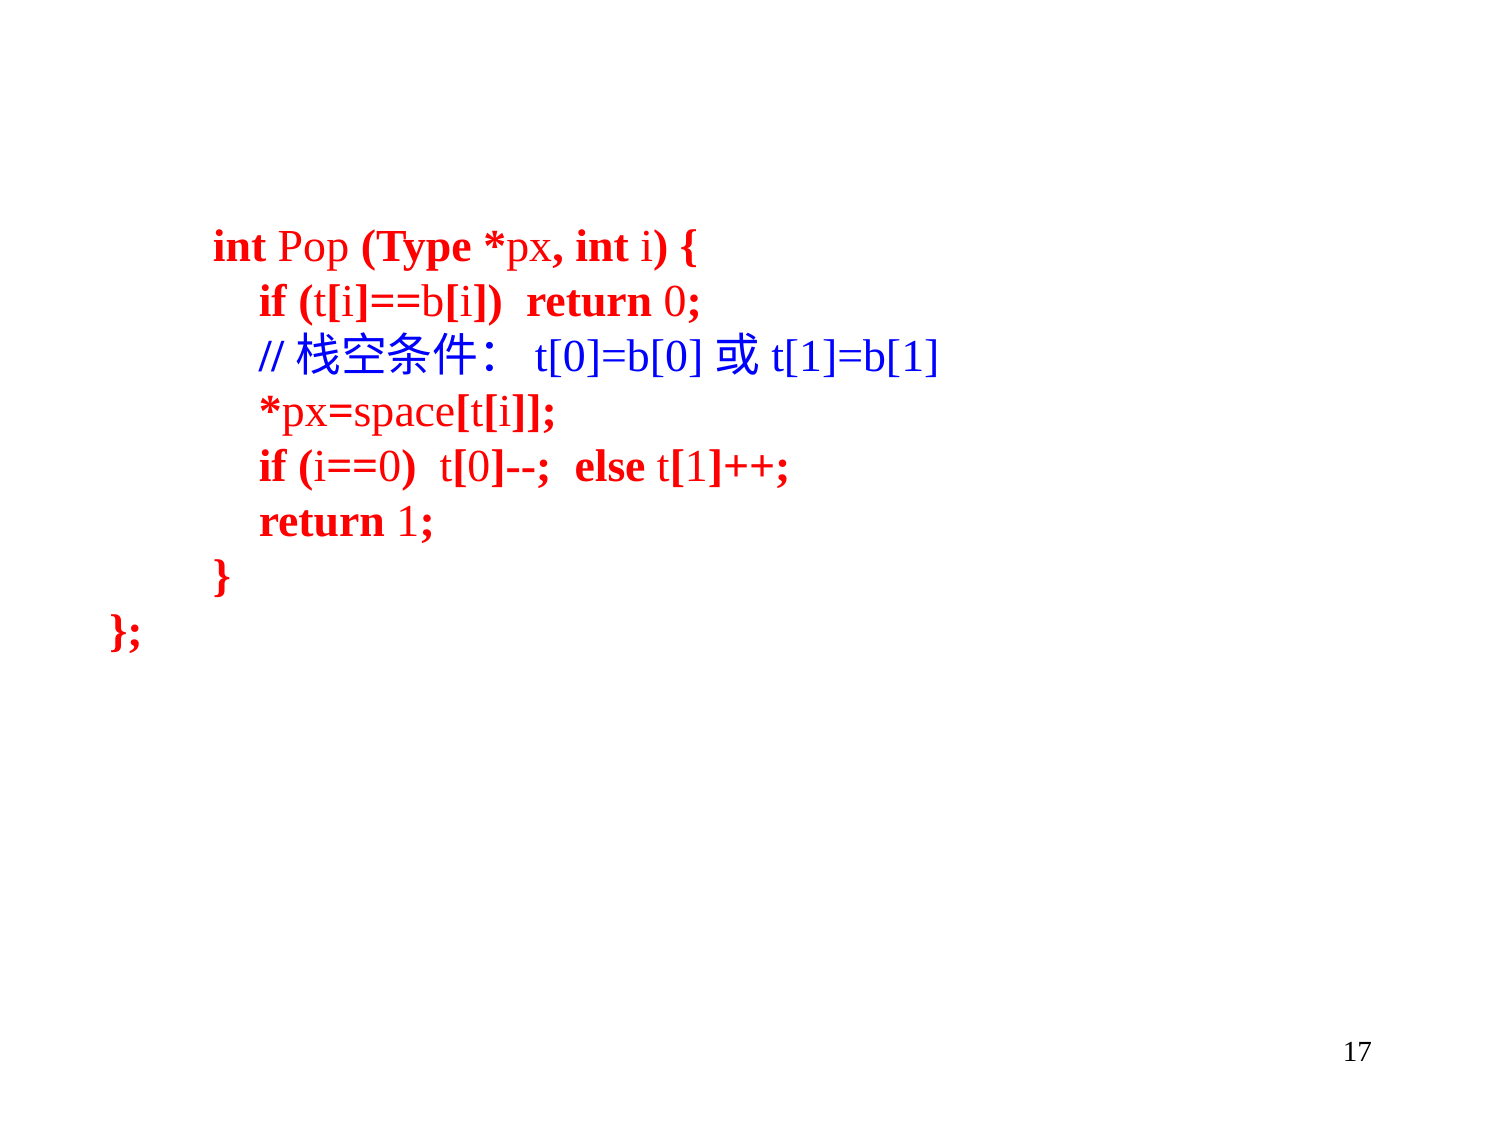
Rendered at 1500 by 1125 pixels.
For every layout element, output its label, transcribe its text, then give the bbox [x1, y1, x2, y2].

slide_number 17 [1074, 1024, 1388, 1101]
text_box int Pop (Type *px, int i) { if (t[i]==b[i]) return 0; //栈空条件：t[0]=b[0]或t[1]=b[1] *px=space[t[i]]; if (i==0) t[0]--; else t[1]++; return 1; } }; [94, 208, 1370, 884]
